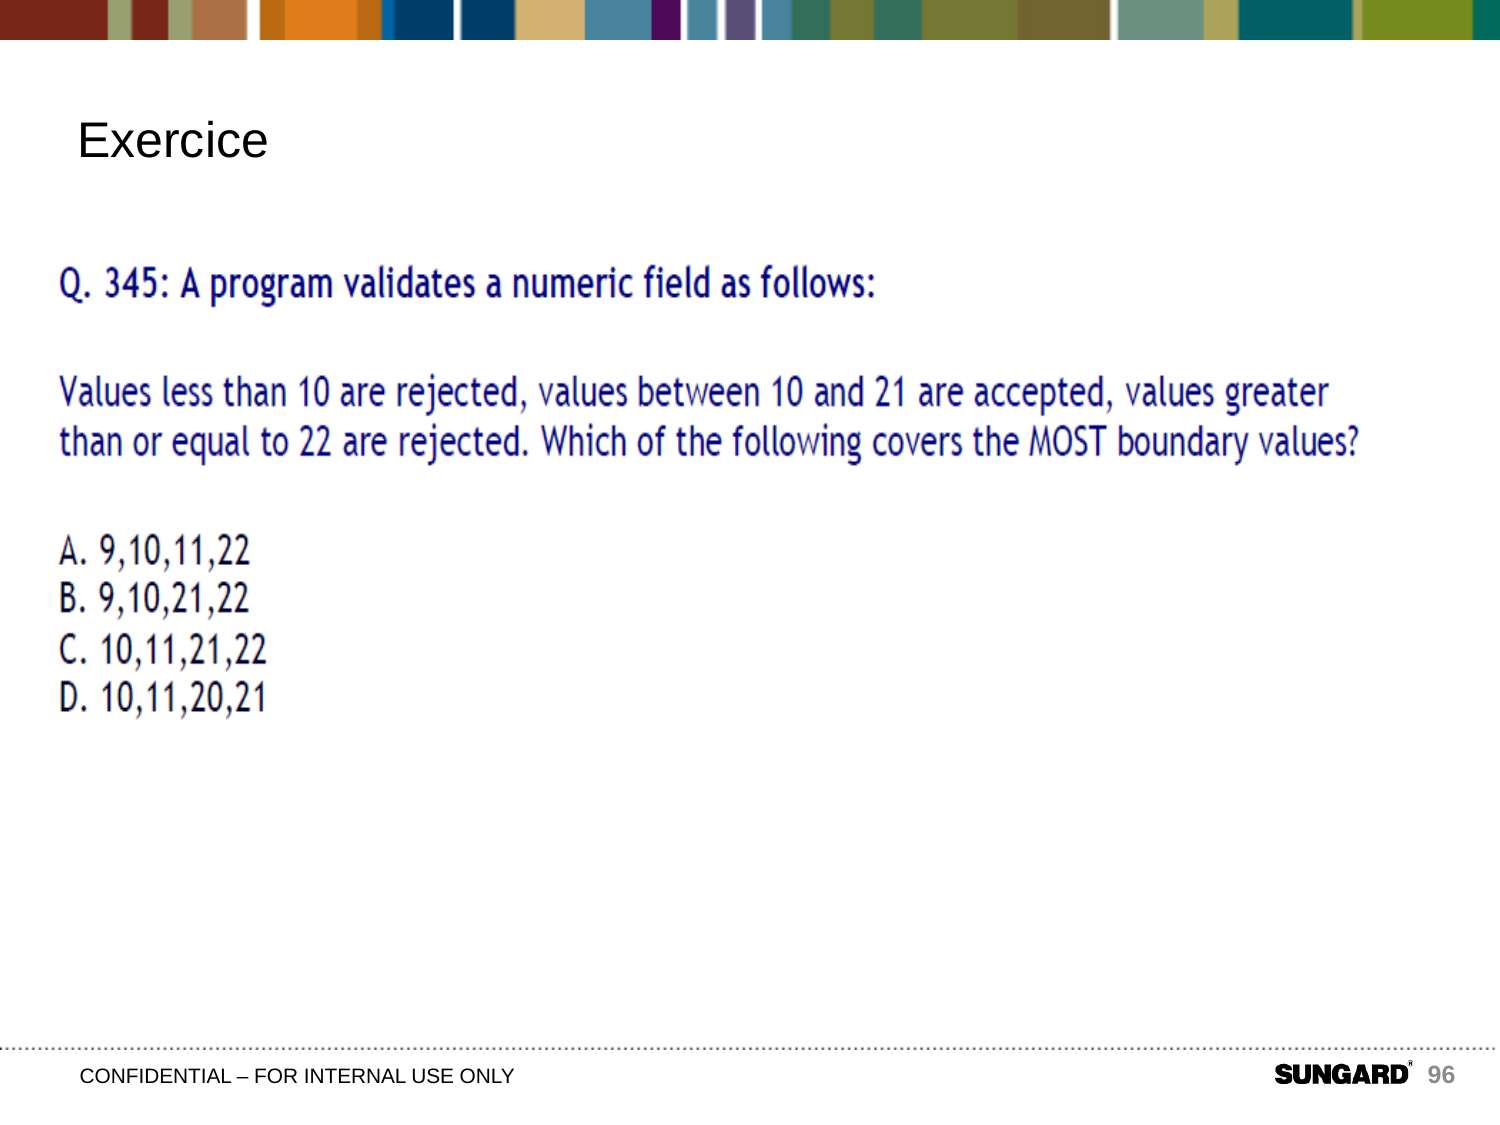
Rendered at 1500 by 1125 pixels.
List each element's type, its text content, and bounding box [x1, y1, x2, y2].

picture [0, 0, 1500, 40]
text_box Exercice [62, 99, 1397, 175]
picture [1275, 1060, 1396, 1084]
slide_number 96 [1396, 1058, 1456, 1088]
picture [0, 1043, 1500, 1050]
picture [22, 212, 1456, 813]
